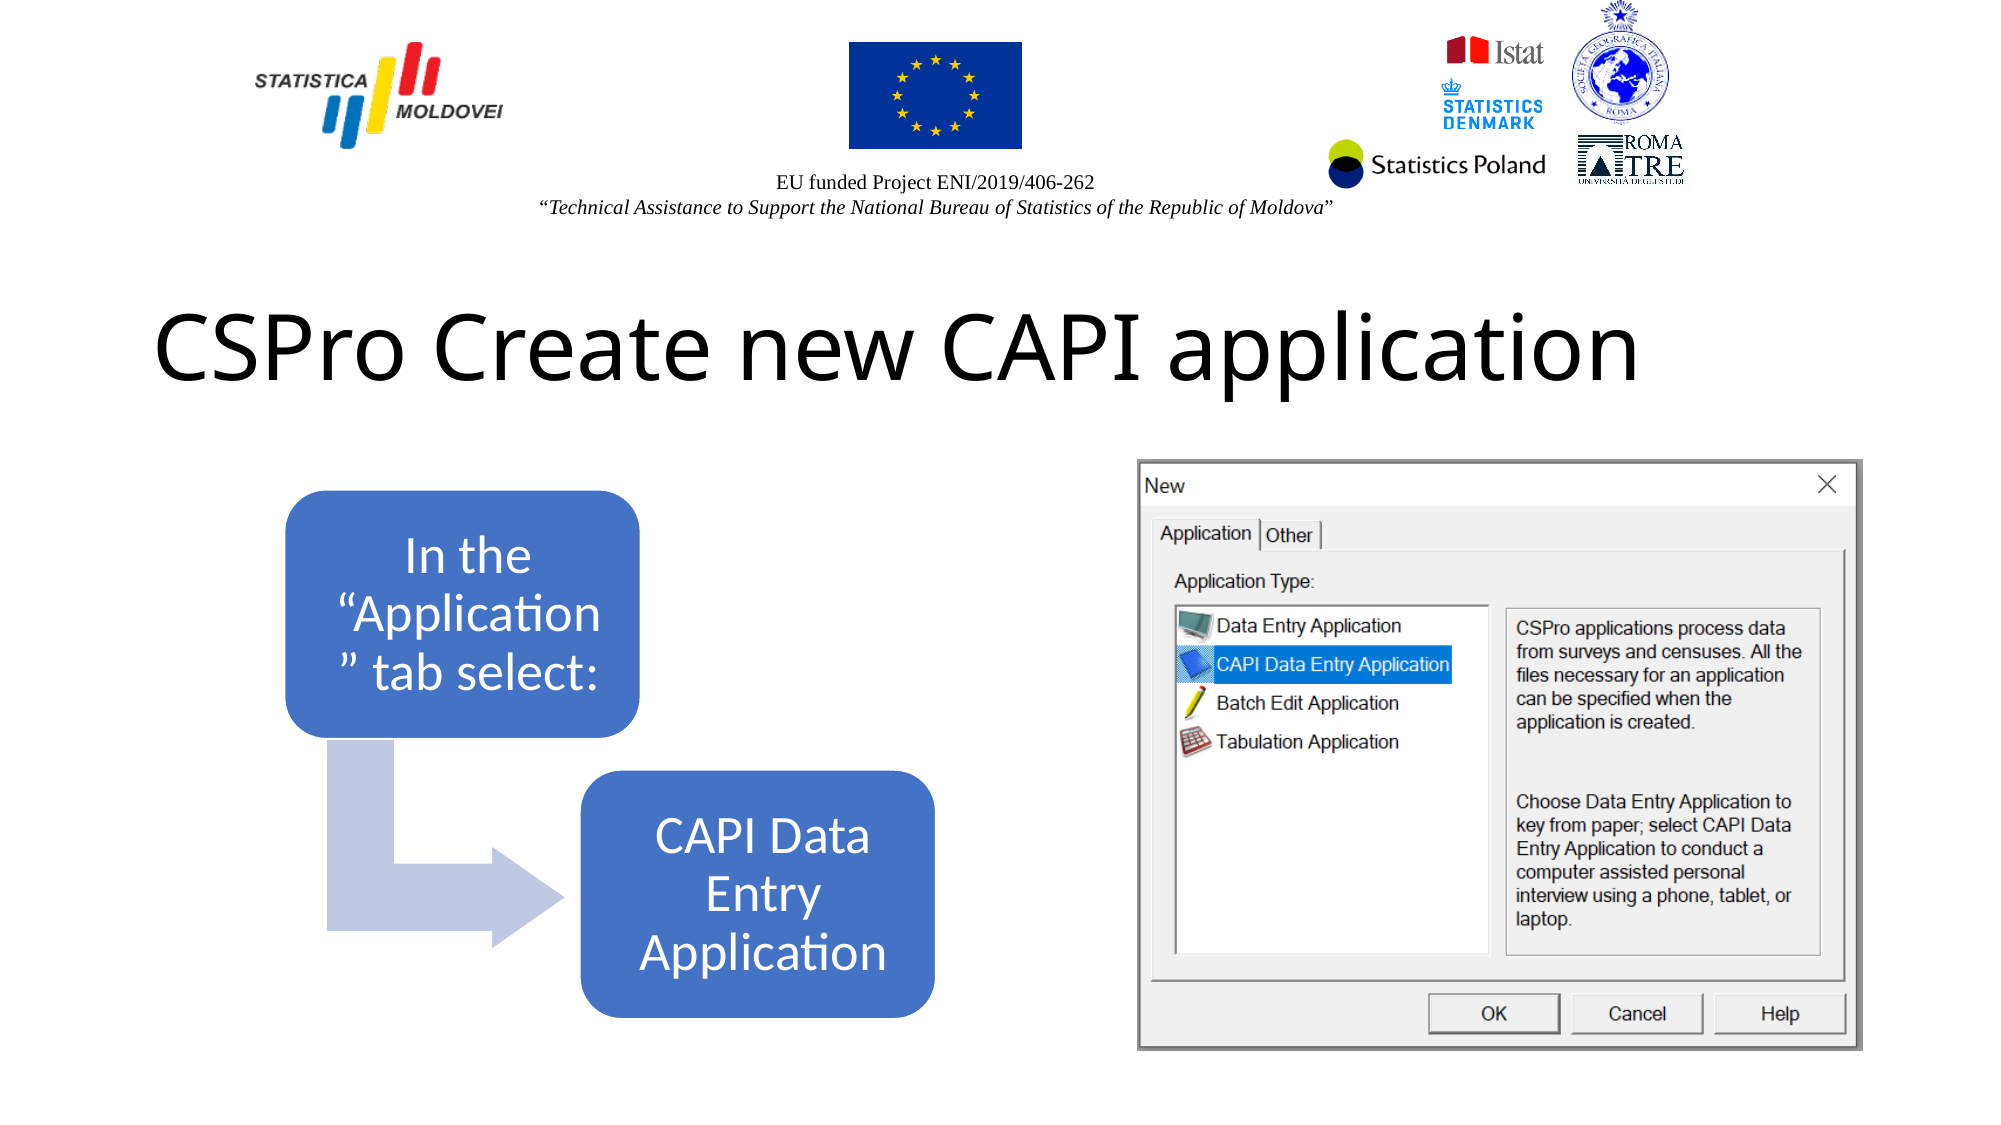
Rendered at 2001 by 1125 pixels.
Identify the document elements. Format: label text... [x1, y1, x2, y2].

picture [255, 42, 503, 149]
title CSPro Create new CAPI application [137, 242, 1863, 460]
picture [849, 42, 1022, 149]
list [137, 487, 1083, 1022]
picture [1137, 459, 1863, 1051]
picture [1327, 138, 1549, 189]
picture [1441, 78, 1542, 129]
picture [1570, 128, 1692, 190]
picture [1447, 36, 1544, 64]
